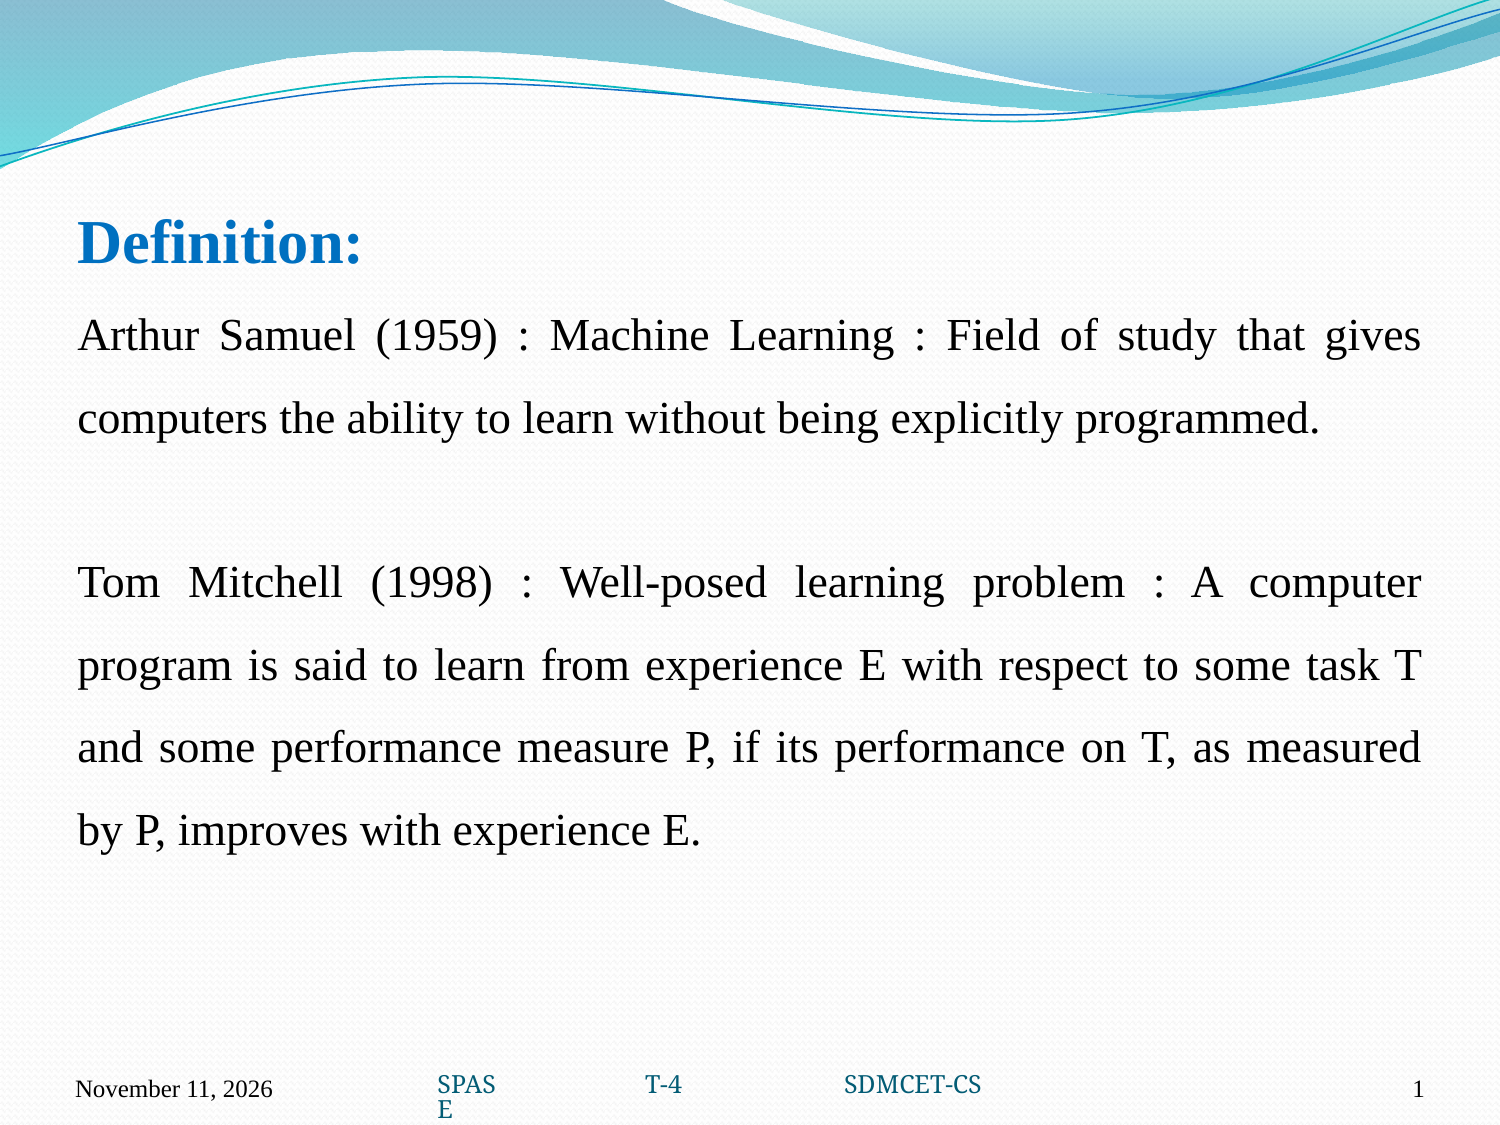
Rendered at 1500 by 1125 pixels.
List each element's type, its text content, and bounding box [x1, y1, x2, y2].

slide_number 1 [1299, 1042, 1425, 1103]
footer SPAS T-4 SDMCET-CSE [437, 1042, 988, 1103]
text_box Definition: Arthur Samuel (1959) : Machine Learning : Field of study that gives computers the ability to learn without being explicitly programmed. Tom Mitchell (1998) : Well-posed learning problem : A computer program is said to learn from experience E with respect to some task T and some performance measure P, if its performance on T, as measured by P, improves with experience E. [62, 149, 1438, 997]
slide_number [75, 1042, 425, 1103]
